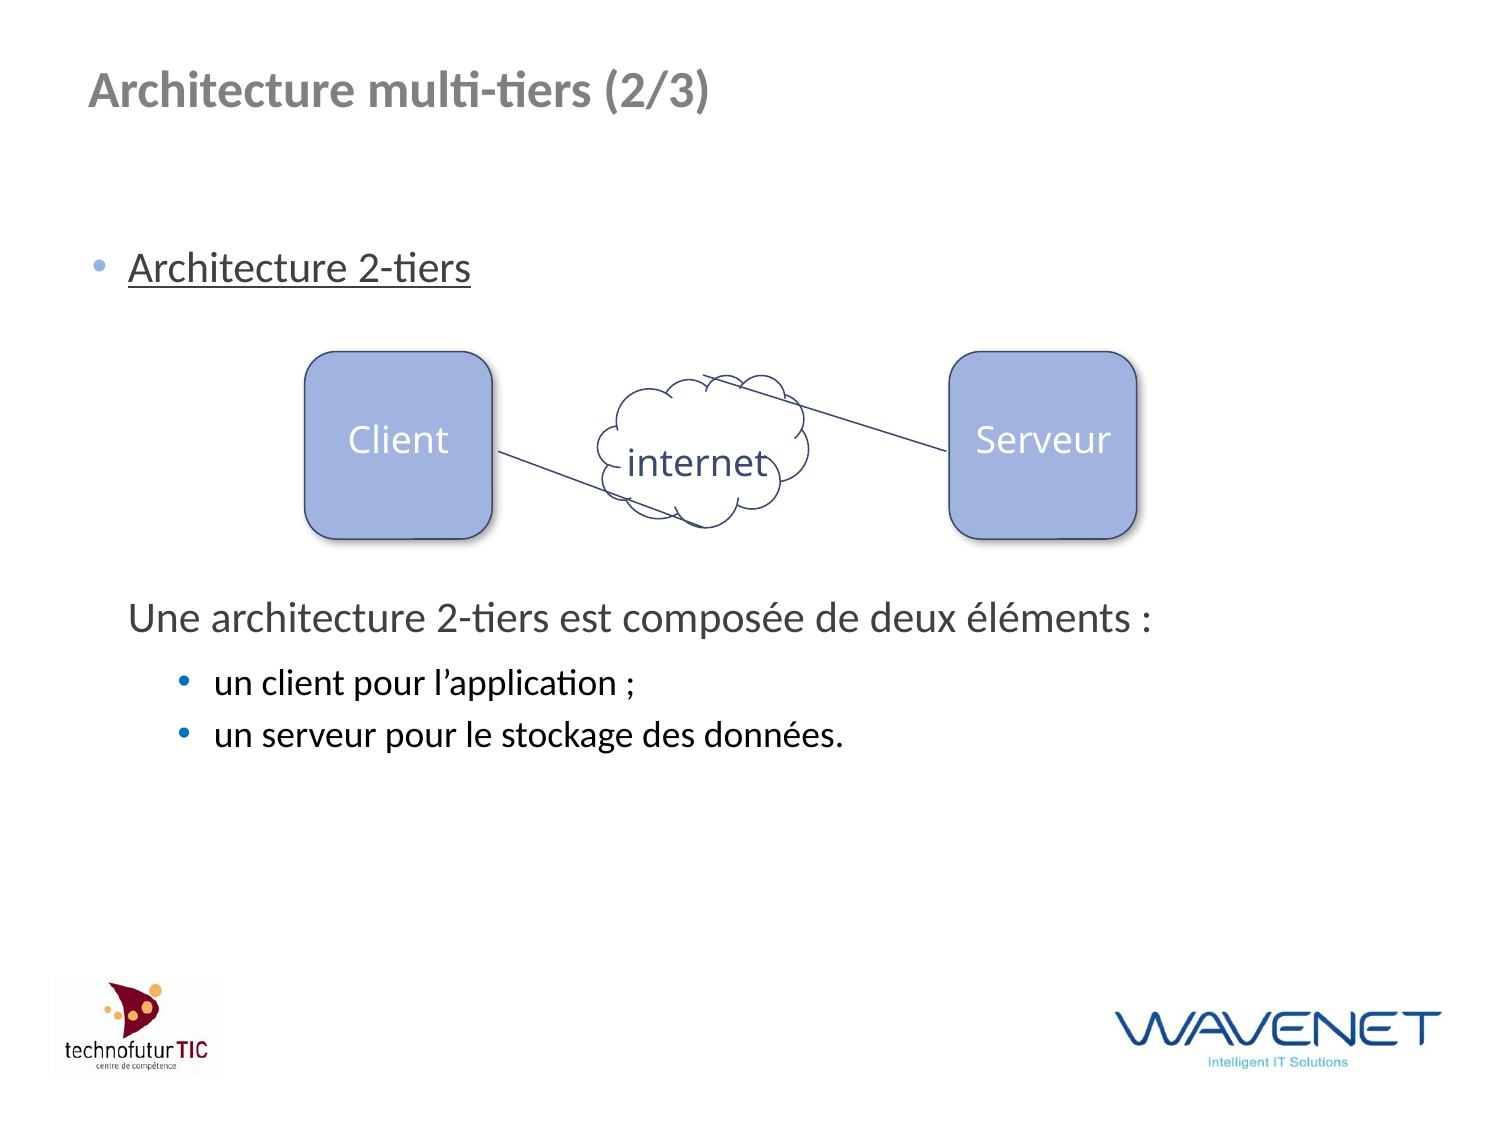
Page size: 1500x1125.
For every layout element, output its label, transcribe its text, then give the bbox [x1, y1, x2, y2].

picture [1113, 1009, 1443, 1071]
text_box Serveur [960, 351, 1161, 468]
text_box internet [597, 374, 797, 492]
text_box [797, 406, 809, 474]
list Architecture 2-tiers Une architecture 2-tiers est composée de deux éléments : un client pour l’application ; un serveur pour le stockage des données. [76, 231, 1428, 973]
text_box [949, 359, 1137, 540]
text_box [607, 493, 670, 519]
text_box [613, 492, 778, 528]
text_box [304, 468, 493, 540]
picture [53, 975, 218, 1077]
title Architecture multi-tiers (2/3) [72, 47, 1426, 145]
text_box Client [304, 351, 493, 468]
